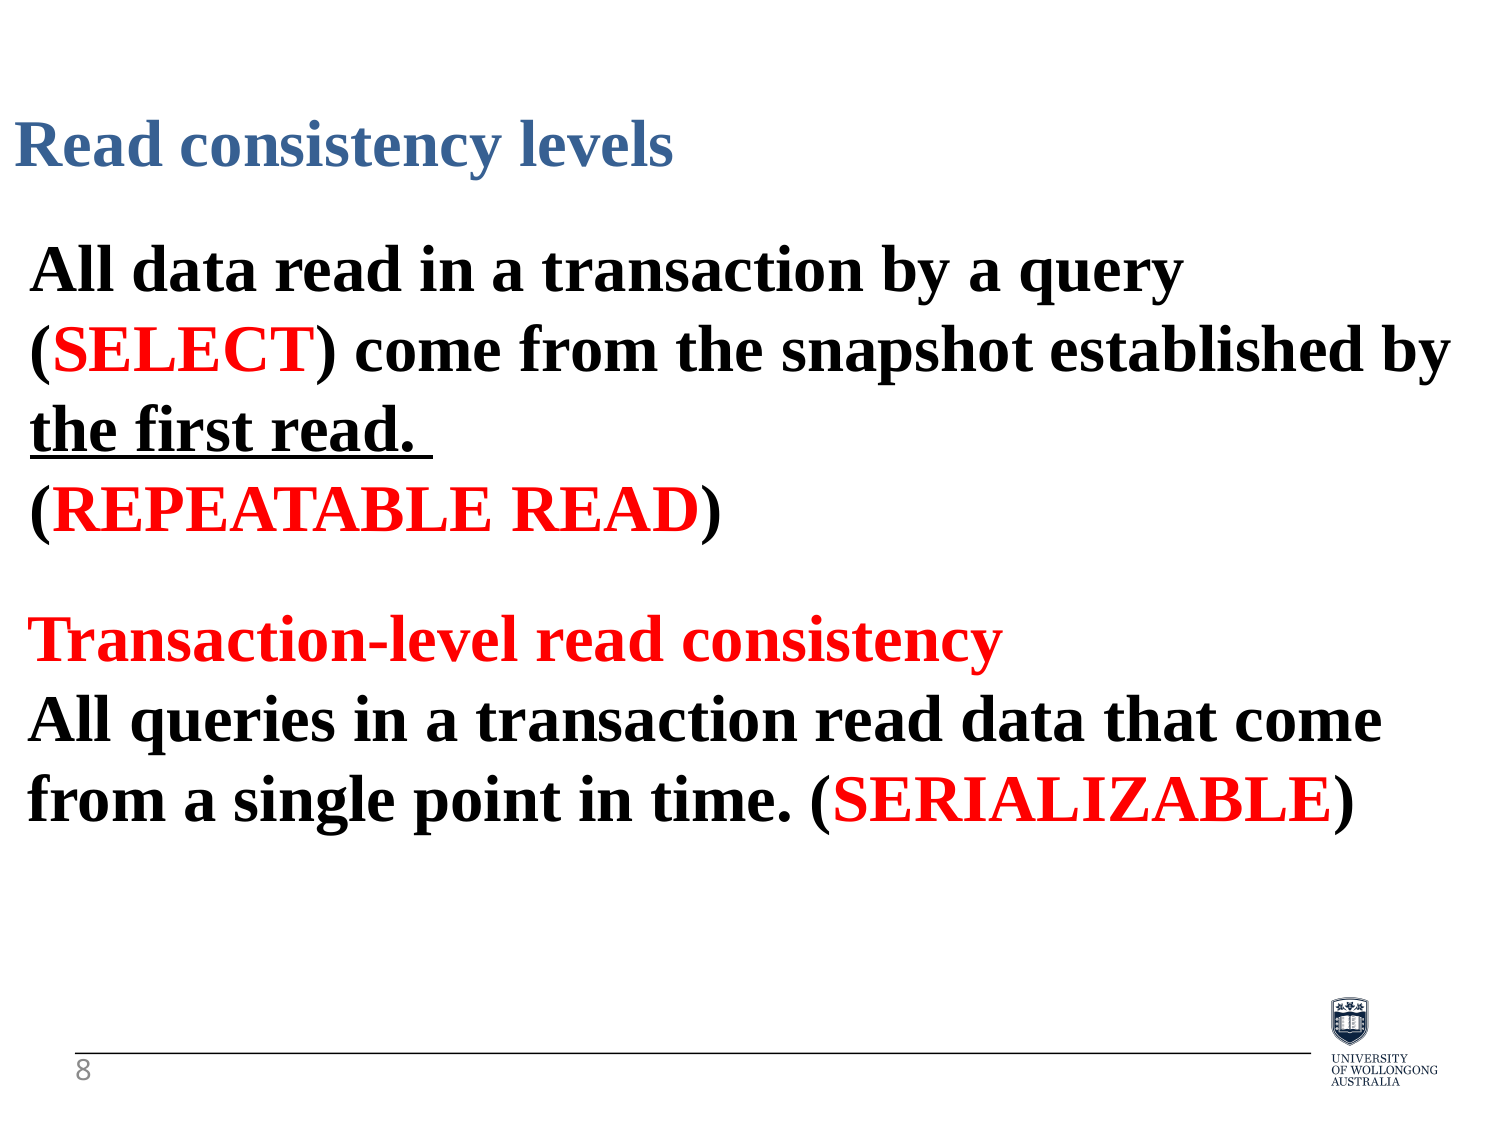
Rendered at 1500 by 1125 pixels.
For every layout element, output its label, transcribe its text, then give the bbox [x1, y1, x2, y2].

text_box All data read in a transaction by a query (SELECT) come from the snapshot established by the first read. (REPEATABLE READ) [15, 217, 1499, 553]
text_box 8 [74, 1059, 135, 1091]
text_box Transaction-level read consistency All queries in a transaction read data that come from a single point in time. (SERIALIZABLE) [12, 587, 1499, 843]
text_box Read consistency levels [0, 92, 1500, 193]
